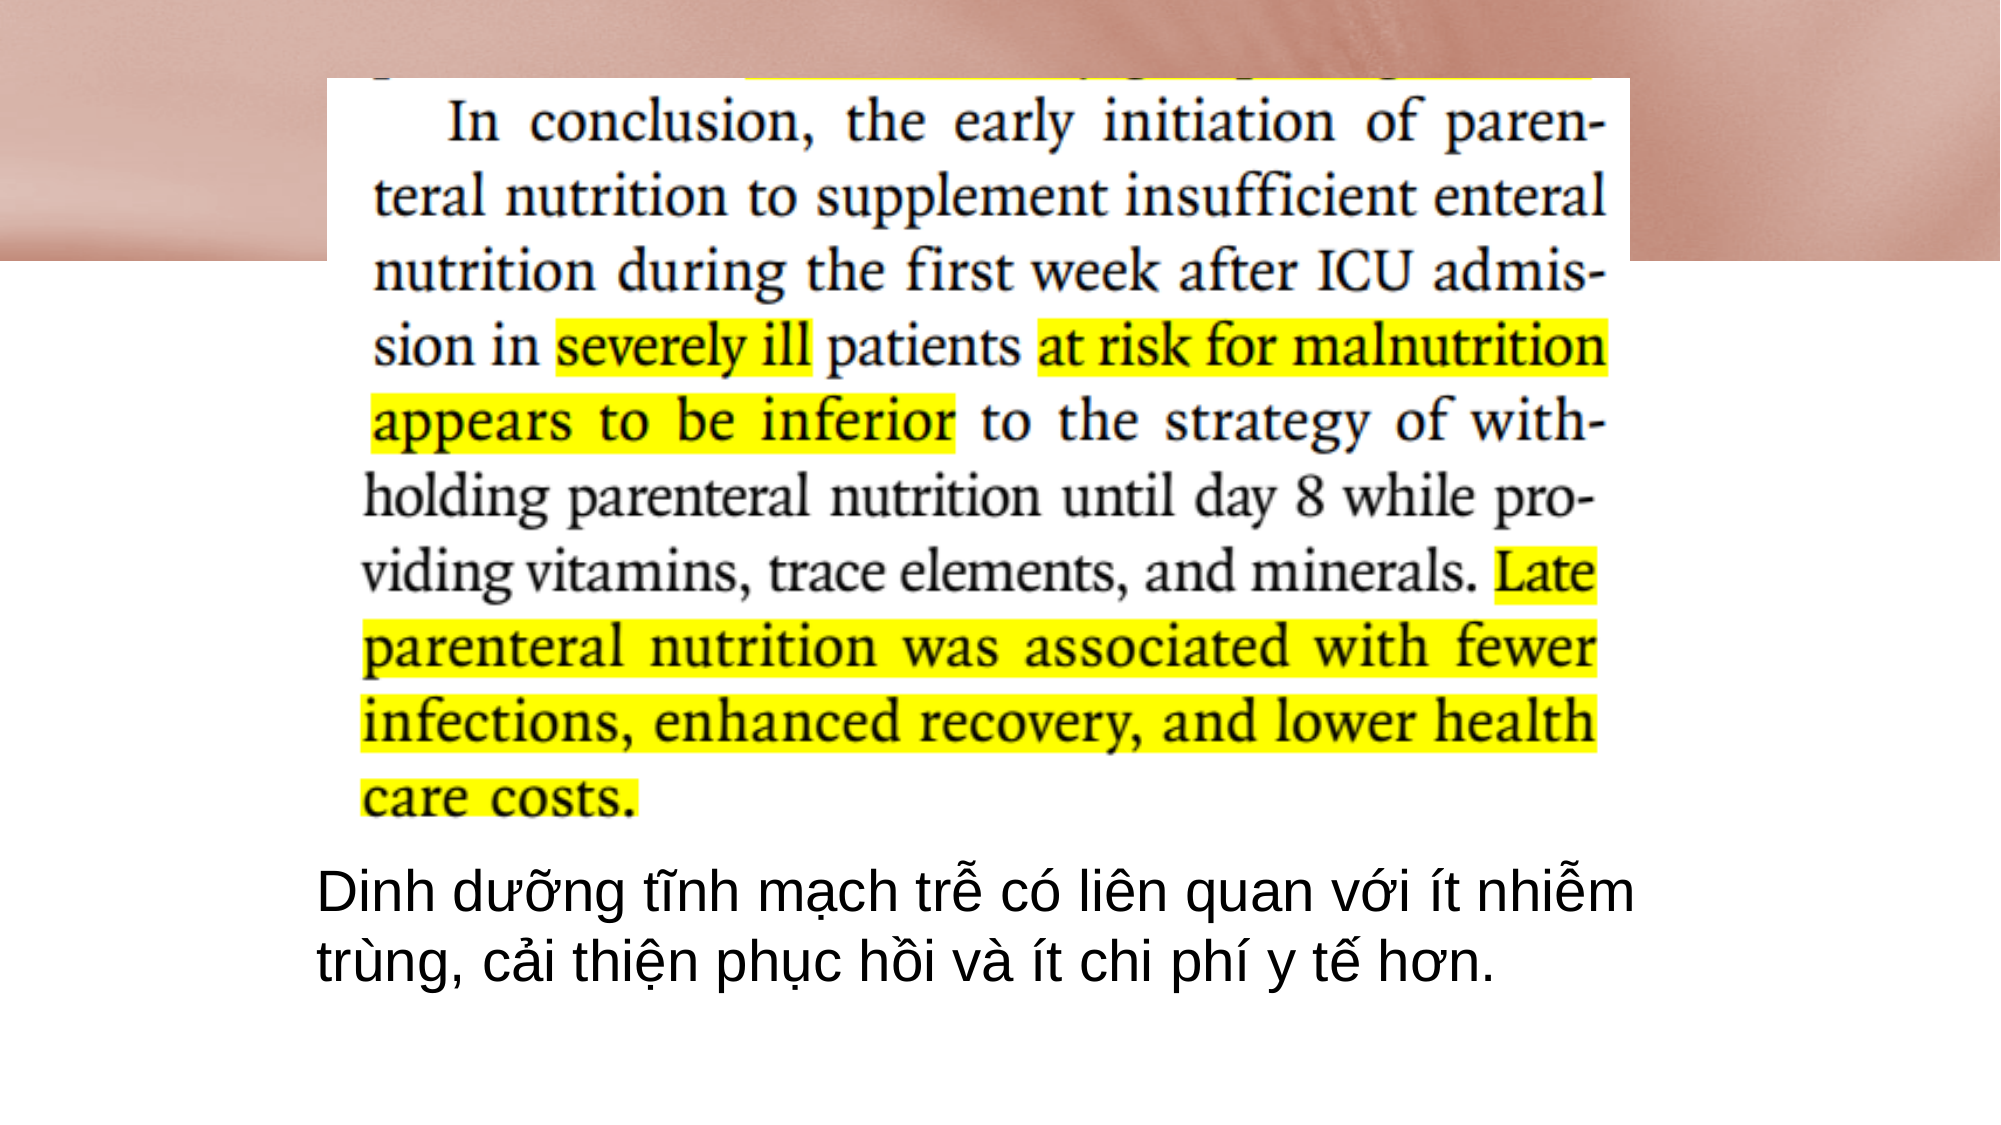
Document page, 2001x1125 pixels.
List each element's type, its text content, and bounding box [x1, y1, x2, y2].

text_box Dinh dưỡng tĩnh mạch trễ có liên quan với ít nhiễm trùng, cải thiện phục hồi và ít chi phí y tế hơn. [301, 845, 1699, 1001]
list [346, 472, 1619, 831]
picture [0, 0, 2000, 465]
